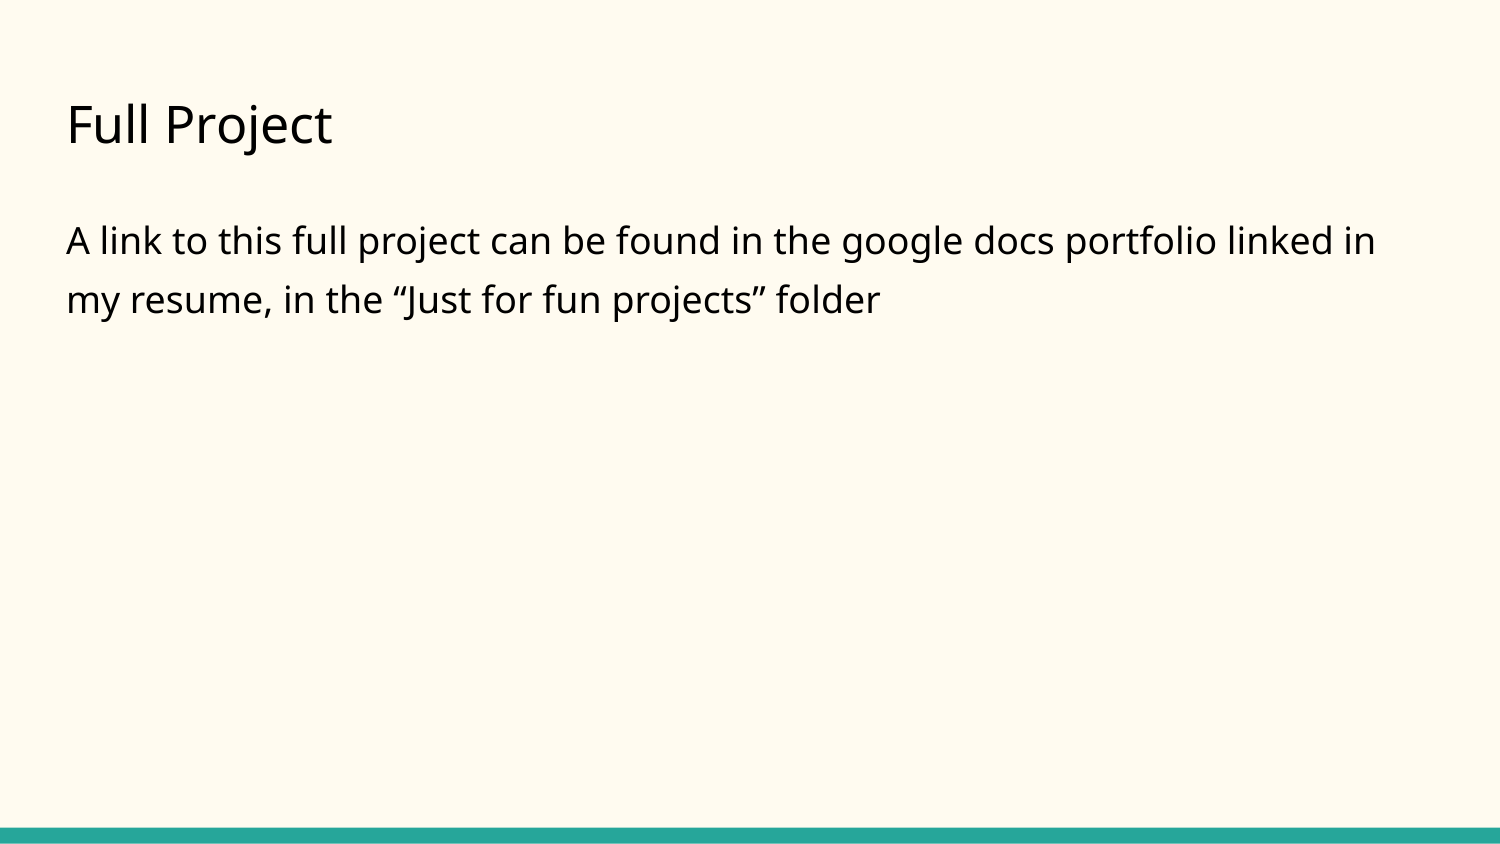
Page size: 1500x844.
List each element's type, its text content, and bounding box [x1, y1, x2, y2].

list A link to this full project can be found in the google docs portfolio linked in my resume, in the “Just for fun projects” folder [51, 192, 1449, 750]
title Full Project [51, 72, 1449, 174]
